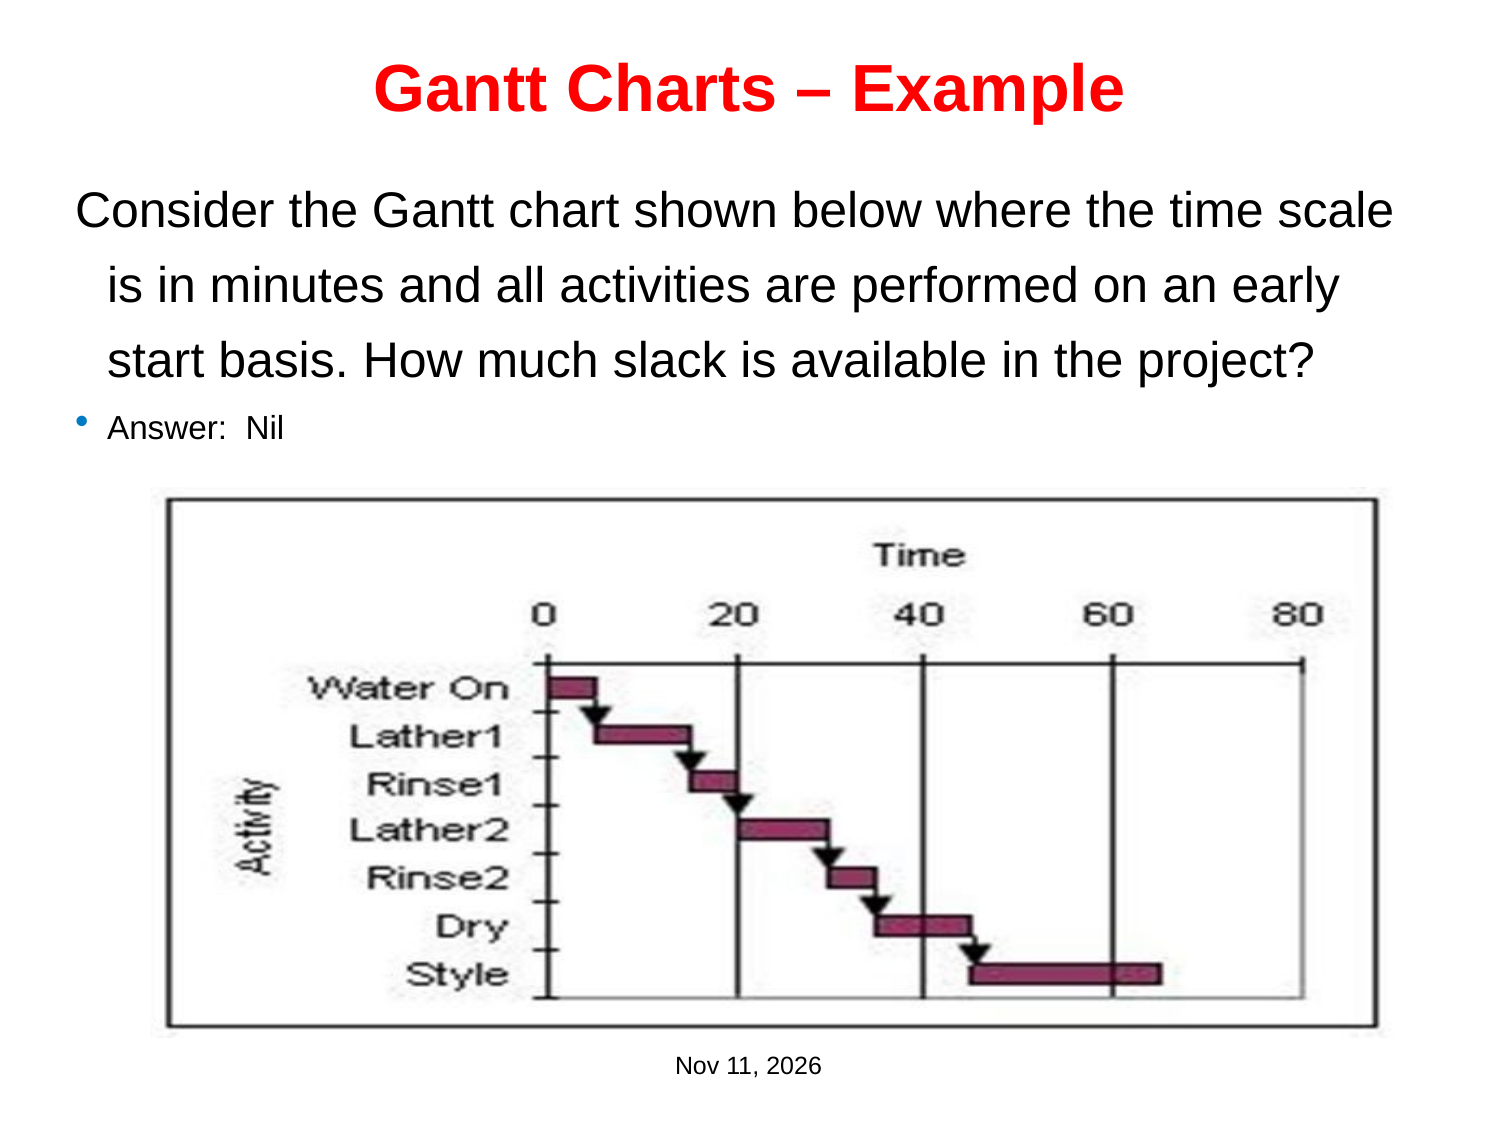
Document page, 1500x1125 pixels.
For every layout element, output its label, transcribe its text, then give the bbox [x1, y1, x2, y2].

slide_number 14-Feb-17 [674, 1049, 914, 1076]
title Gantt Charts – Example [74, 44, 1426, 151]
picture [149, 487, 1401, 1038]
list Consider the Gantt chart shown below where the time scale is in minutes and all activities are performed on an early start basis. How much slack is available in the project? Answer: Nil [74, 162, 1426, 513]
